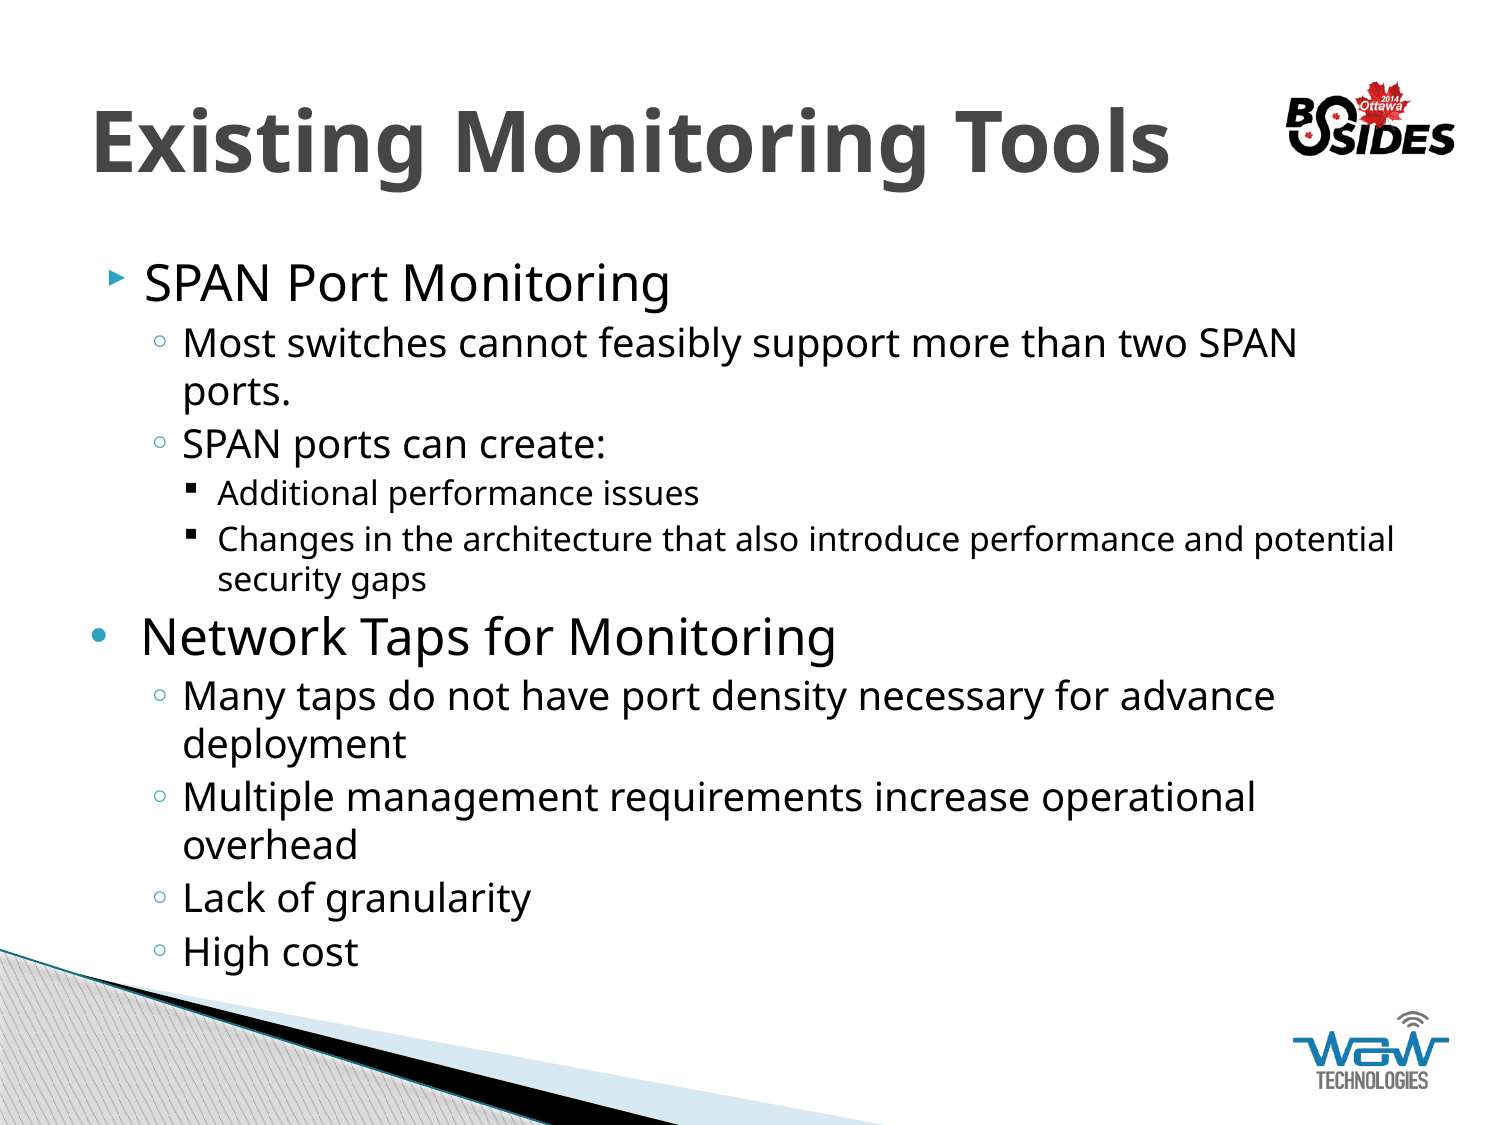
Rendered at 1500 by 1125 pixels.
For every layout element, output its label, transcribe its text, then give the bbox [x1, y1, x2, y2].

list SPAN Port Monitoring Most switches cannot feasibly support more than two SPAN ports. SPAN ports can create: Additional performance issues Changes in the architecture that also introduce performance and potential security gaps Network Taps for Monitoring Many taps do not have port density necessary for advance deployment Multiple management requirements increase operational overhead Lack of granularity High cost [75, 243, 1425, 986]
title Existing Monitoring Tools [75, 45, 1425, 233]
picture [1293, 1011, 1449, 1089]
picture [1425, 78, 1459, 164]
